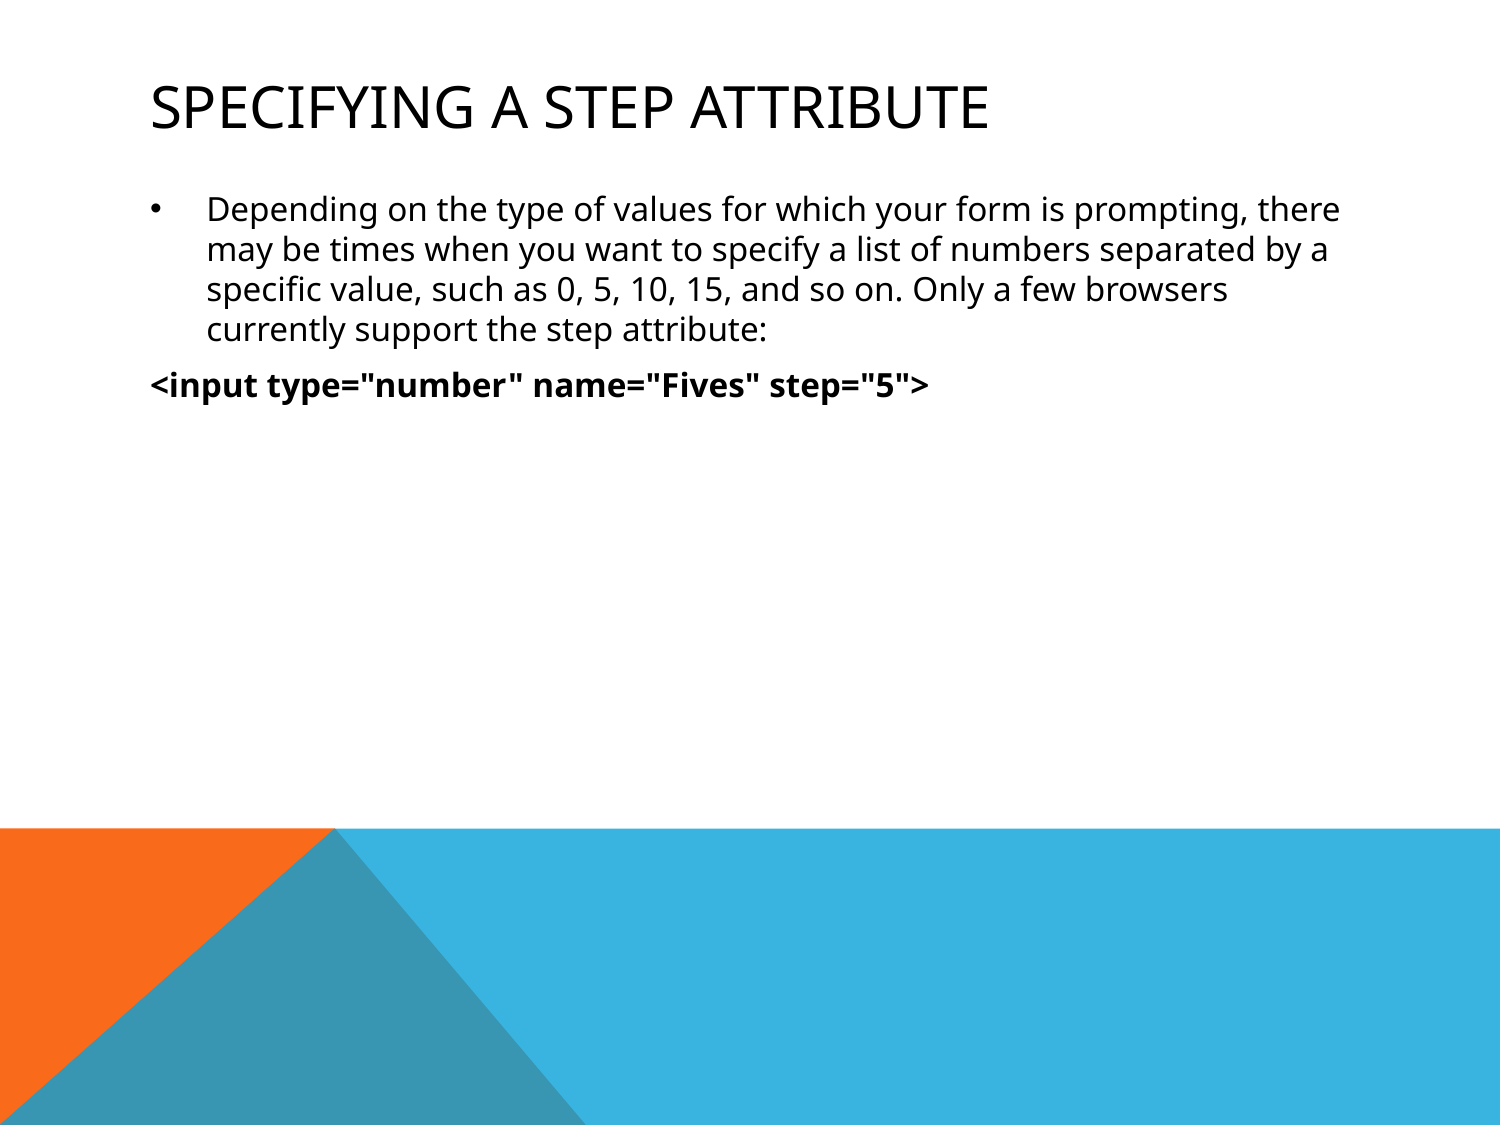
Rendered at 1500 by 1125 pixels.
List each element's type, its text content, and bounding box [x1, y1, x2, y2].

title Specifying a Step Attribute [135, 60, 1369, 150]
list Depending on the type of values for which your form is prompting, there may be times when you want to specify a list of numbers separated by a specific value, such as 0, 5, 10, 15, and so on. Only a few browsers currently support the step attribute: <input type="number" name="Fives" step="5"> [135, 180, 1369, 768]
